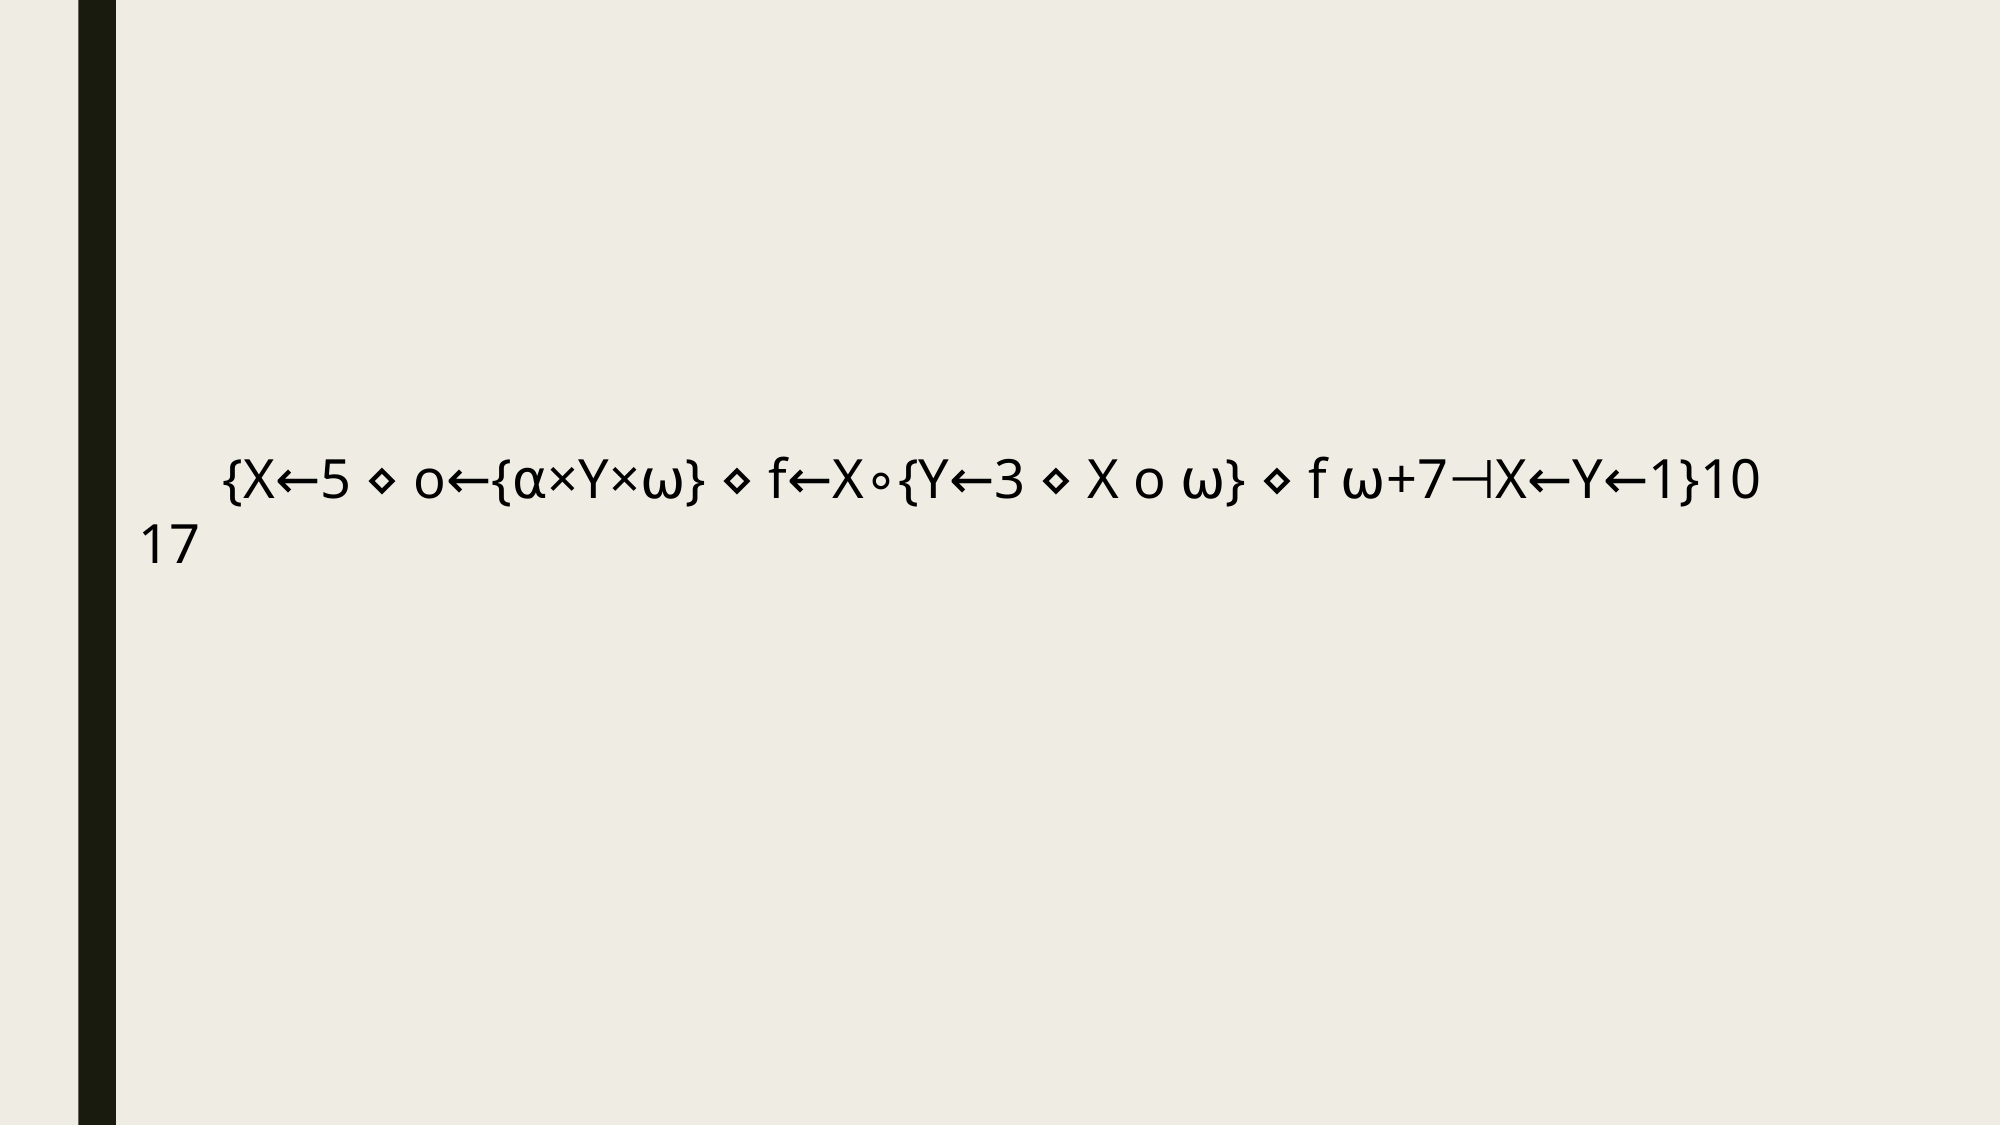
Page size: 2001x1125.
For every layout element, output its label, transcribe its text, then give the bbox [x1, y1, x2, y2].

text_box {X←5 ⋄ o←{⍺×Y×⍵} ⋄ f←X∘{Y←3 ⋄ X o ⍵} ⋄ f ⍵+7⊣X←Y←1}10 17 [124, 437, 1988, 582]
